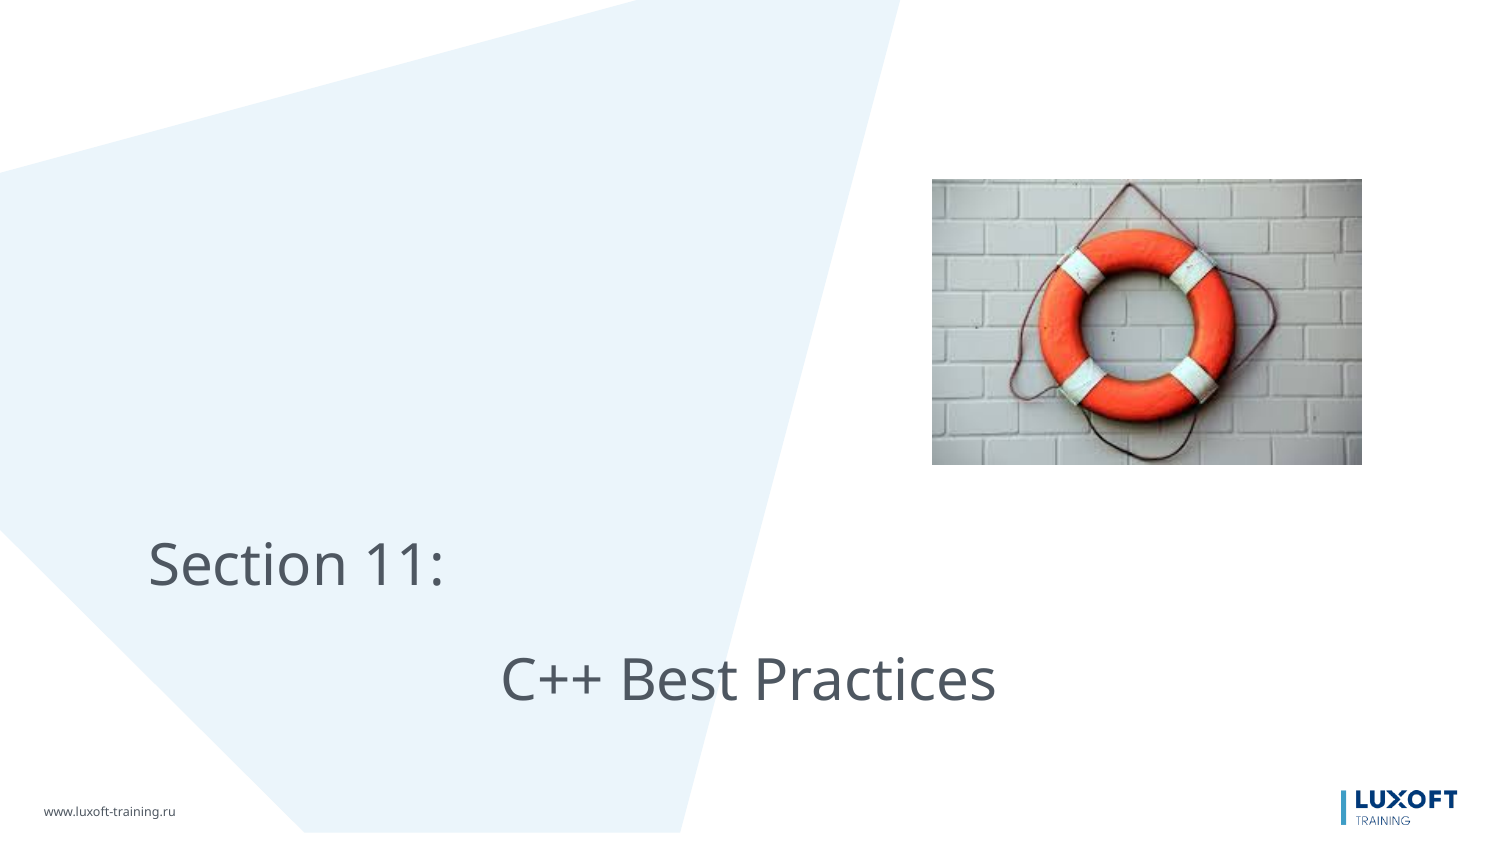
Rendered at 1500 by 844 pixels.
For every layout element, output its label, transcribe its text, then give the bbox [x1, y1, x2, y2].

text_box Section 11: C++ Best Practices [136, 521, 1362, 733]
picture [1341, 790, 1458, 825]
picture [932, 179, 1362, 466]
